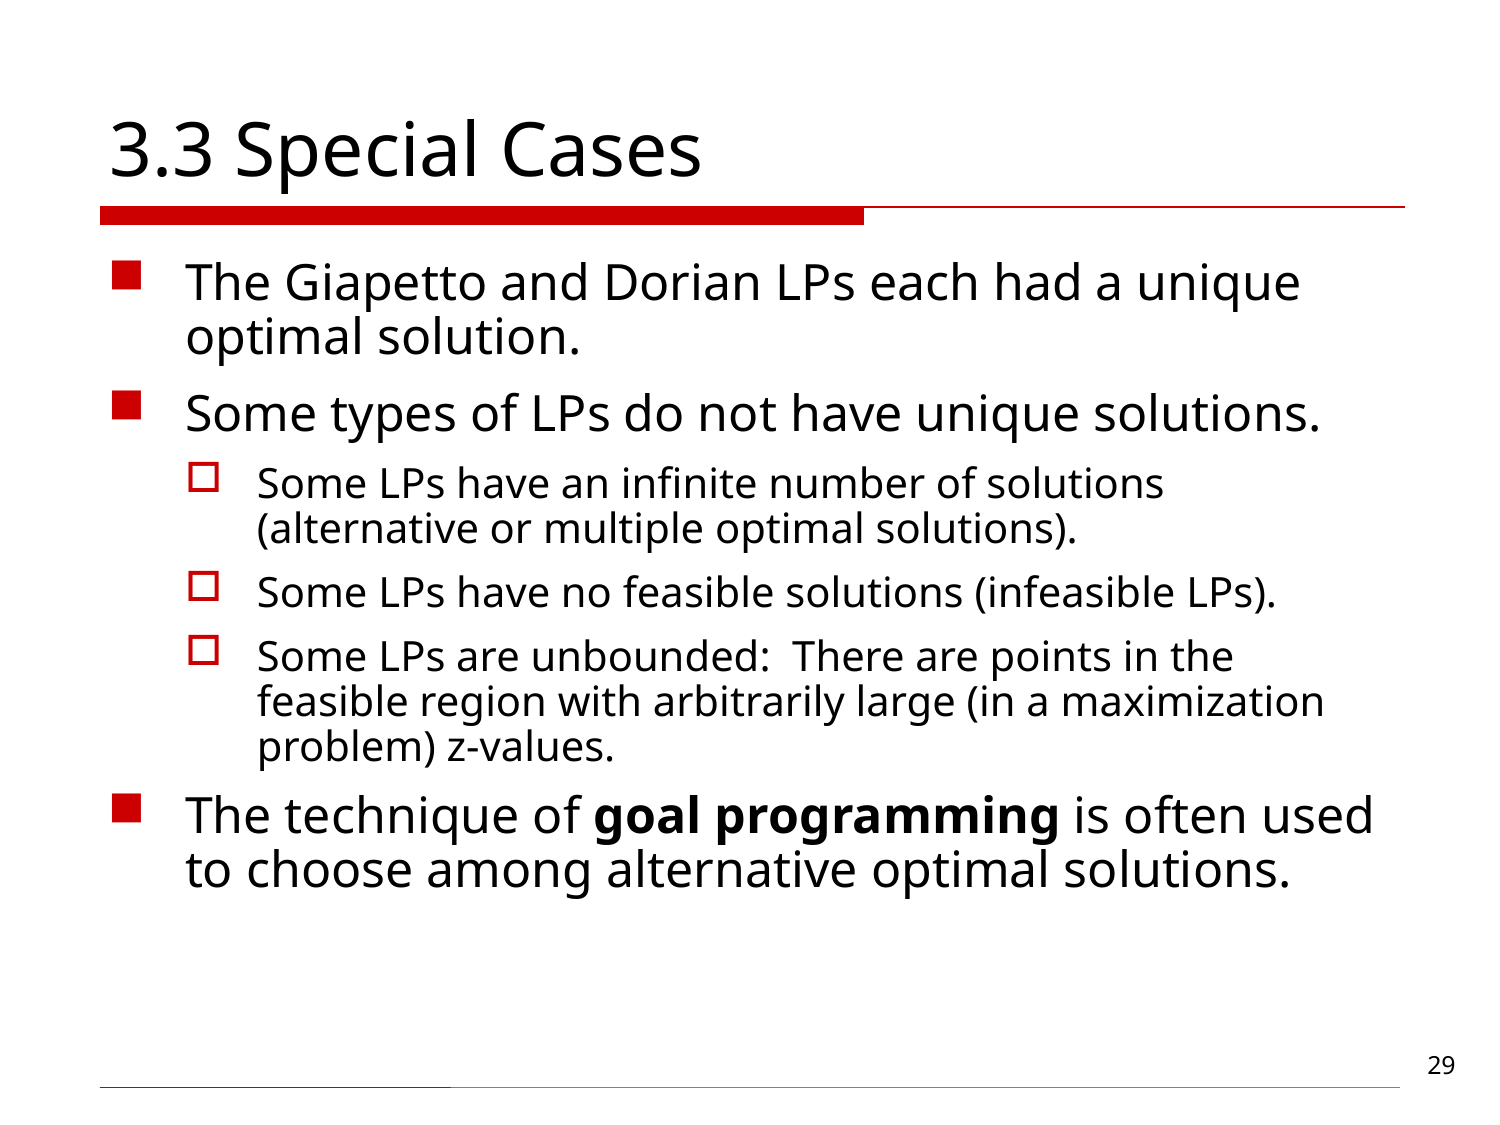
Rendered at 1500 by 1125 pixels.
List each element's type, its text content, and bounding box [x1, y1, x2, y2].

list The Giapetto and Dorian LPs each had a unique optimal solution. Some types of LPs do not have unique solutions. Some LPs have an infinite number of solutions (alternative or multiple optimal solutions). Some LPs have no feasible solutions (infeasible LPs). Some LPs are unbounded: There are points in the feasible region with arbitrarily large (in a maximization problem) z-values. The technique of goal programming is often used to choose among alternative optimal solutions. [92, 249, 1406, 1050]
title 3.3 Special Cases [94, 37, 1407, 200]
